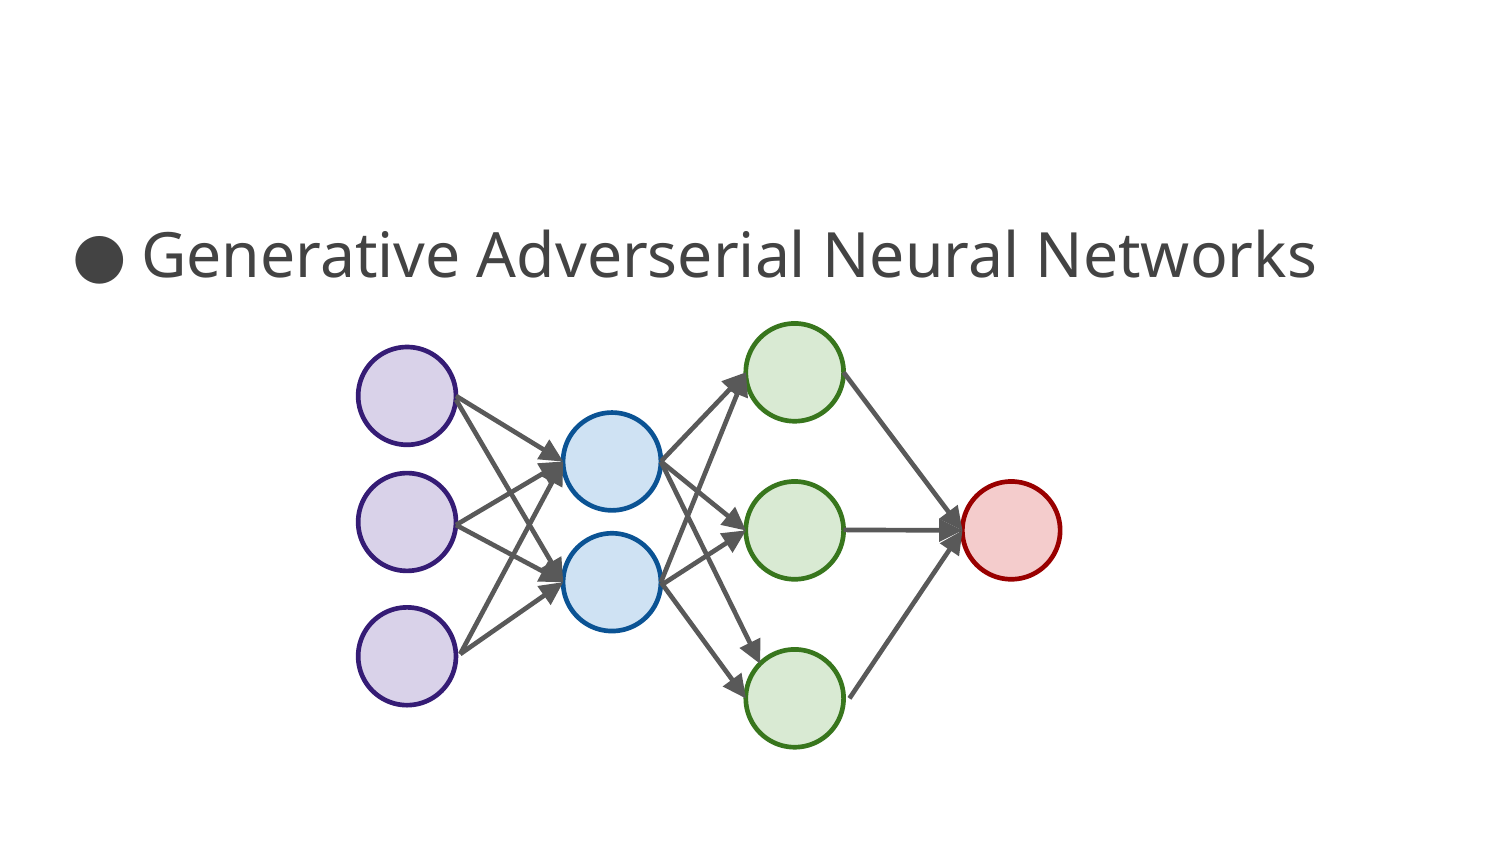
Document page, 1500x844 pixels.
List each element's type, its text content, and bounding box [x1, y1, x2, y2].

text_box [459, 461, 564, 581]
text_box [849, 530, 963, 699]
text_box [358, 347, 456, 445]
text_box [843, 372, 963, 529]
text_box [745, 323, 844, 422]
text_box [459, 581, 564, 655]
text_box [660, 372, 746, 529]
text_box [765, 481, 843, 580]
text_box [660, 592, 746, 699]
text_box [455, 399, 564, 460]
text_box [660, 530, 747, 586]
text_box [569, 533, 654, 632]
list Generative Adverserial Neural Networks [51, 189, 1492, 750]
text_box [751, 461, 761, 664]
text_box [358, 607, 456, 706]
text_box [358, 473, 449, 571]
text_box [746, 649, 844, 748]
text_box [966, 481, 1061, 580]
text_box [569, 412, 654, 511]
